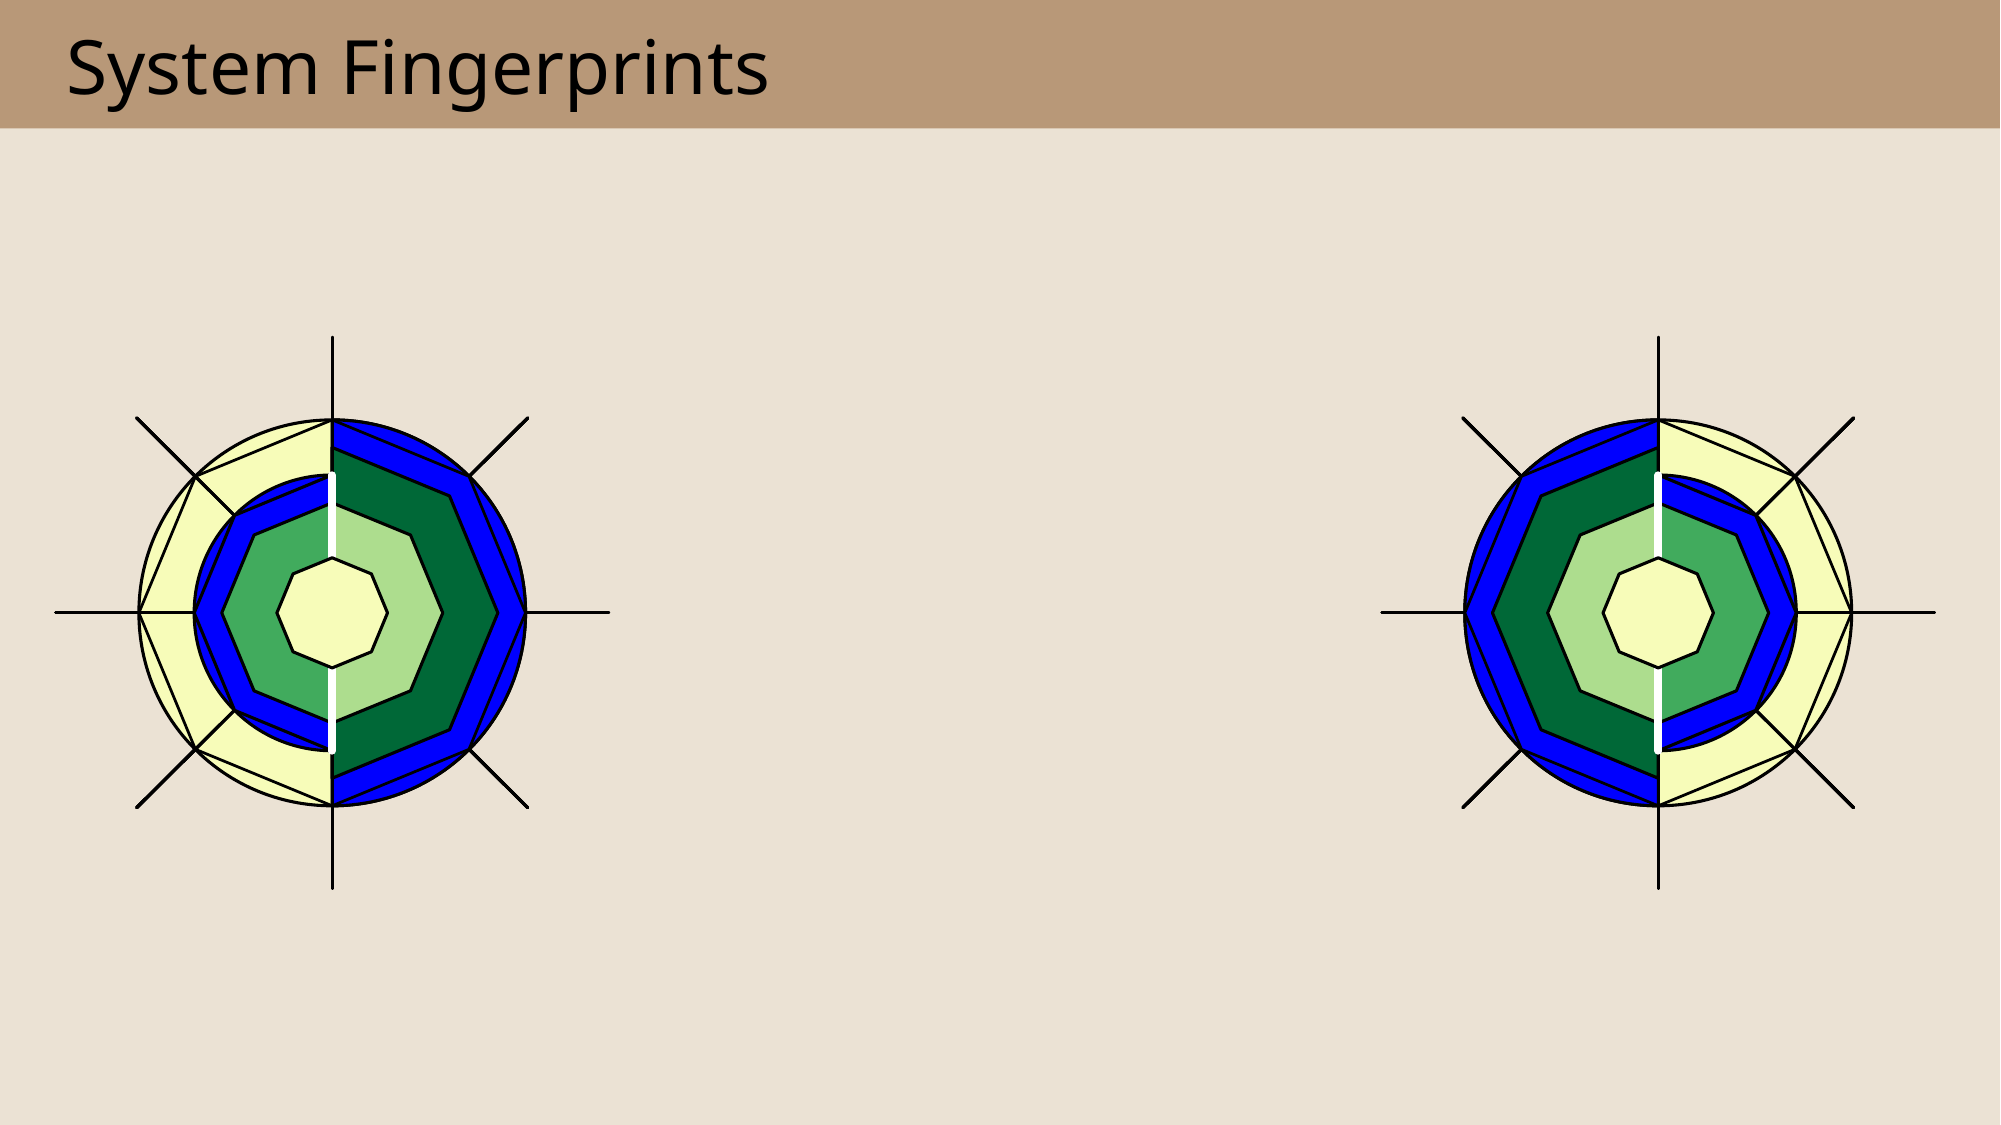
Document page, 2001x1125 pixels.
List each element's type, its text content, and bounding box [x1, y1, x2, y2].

title System Fingerprints [0, 0, 2000, 129]
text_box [0, 143, 2000, 982]
